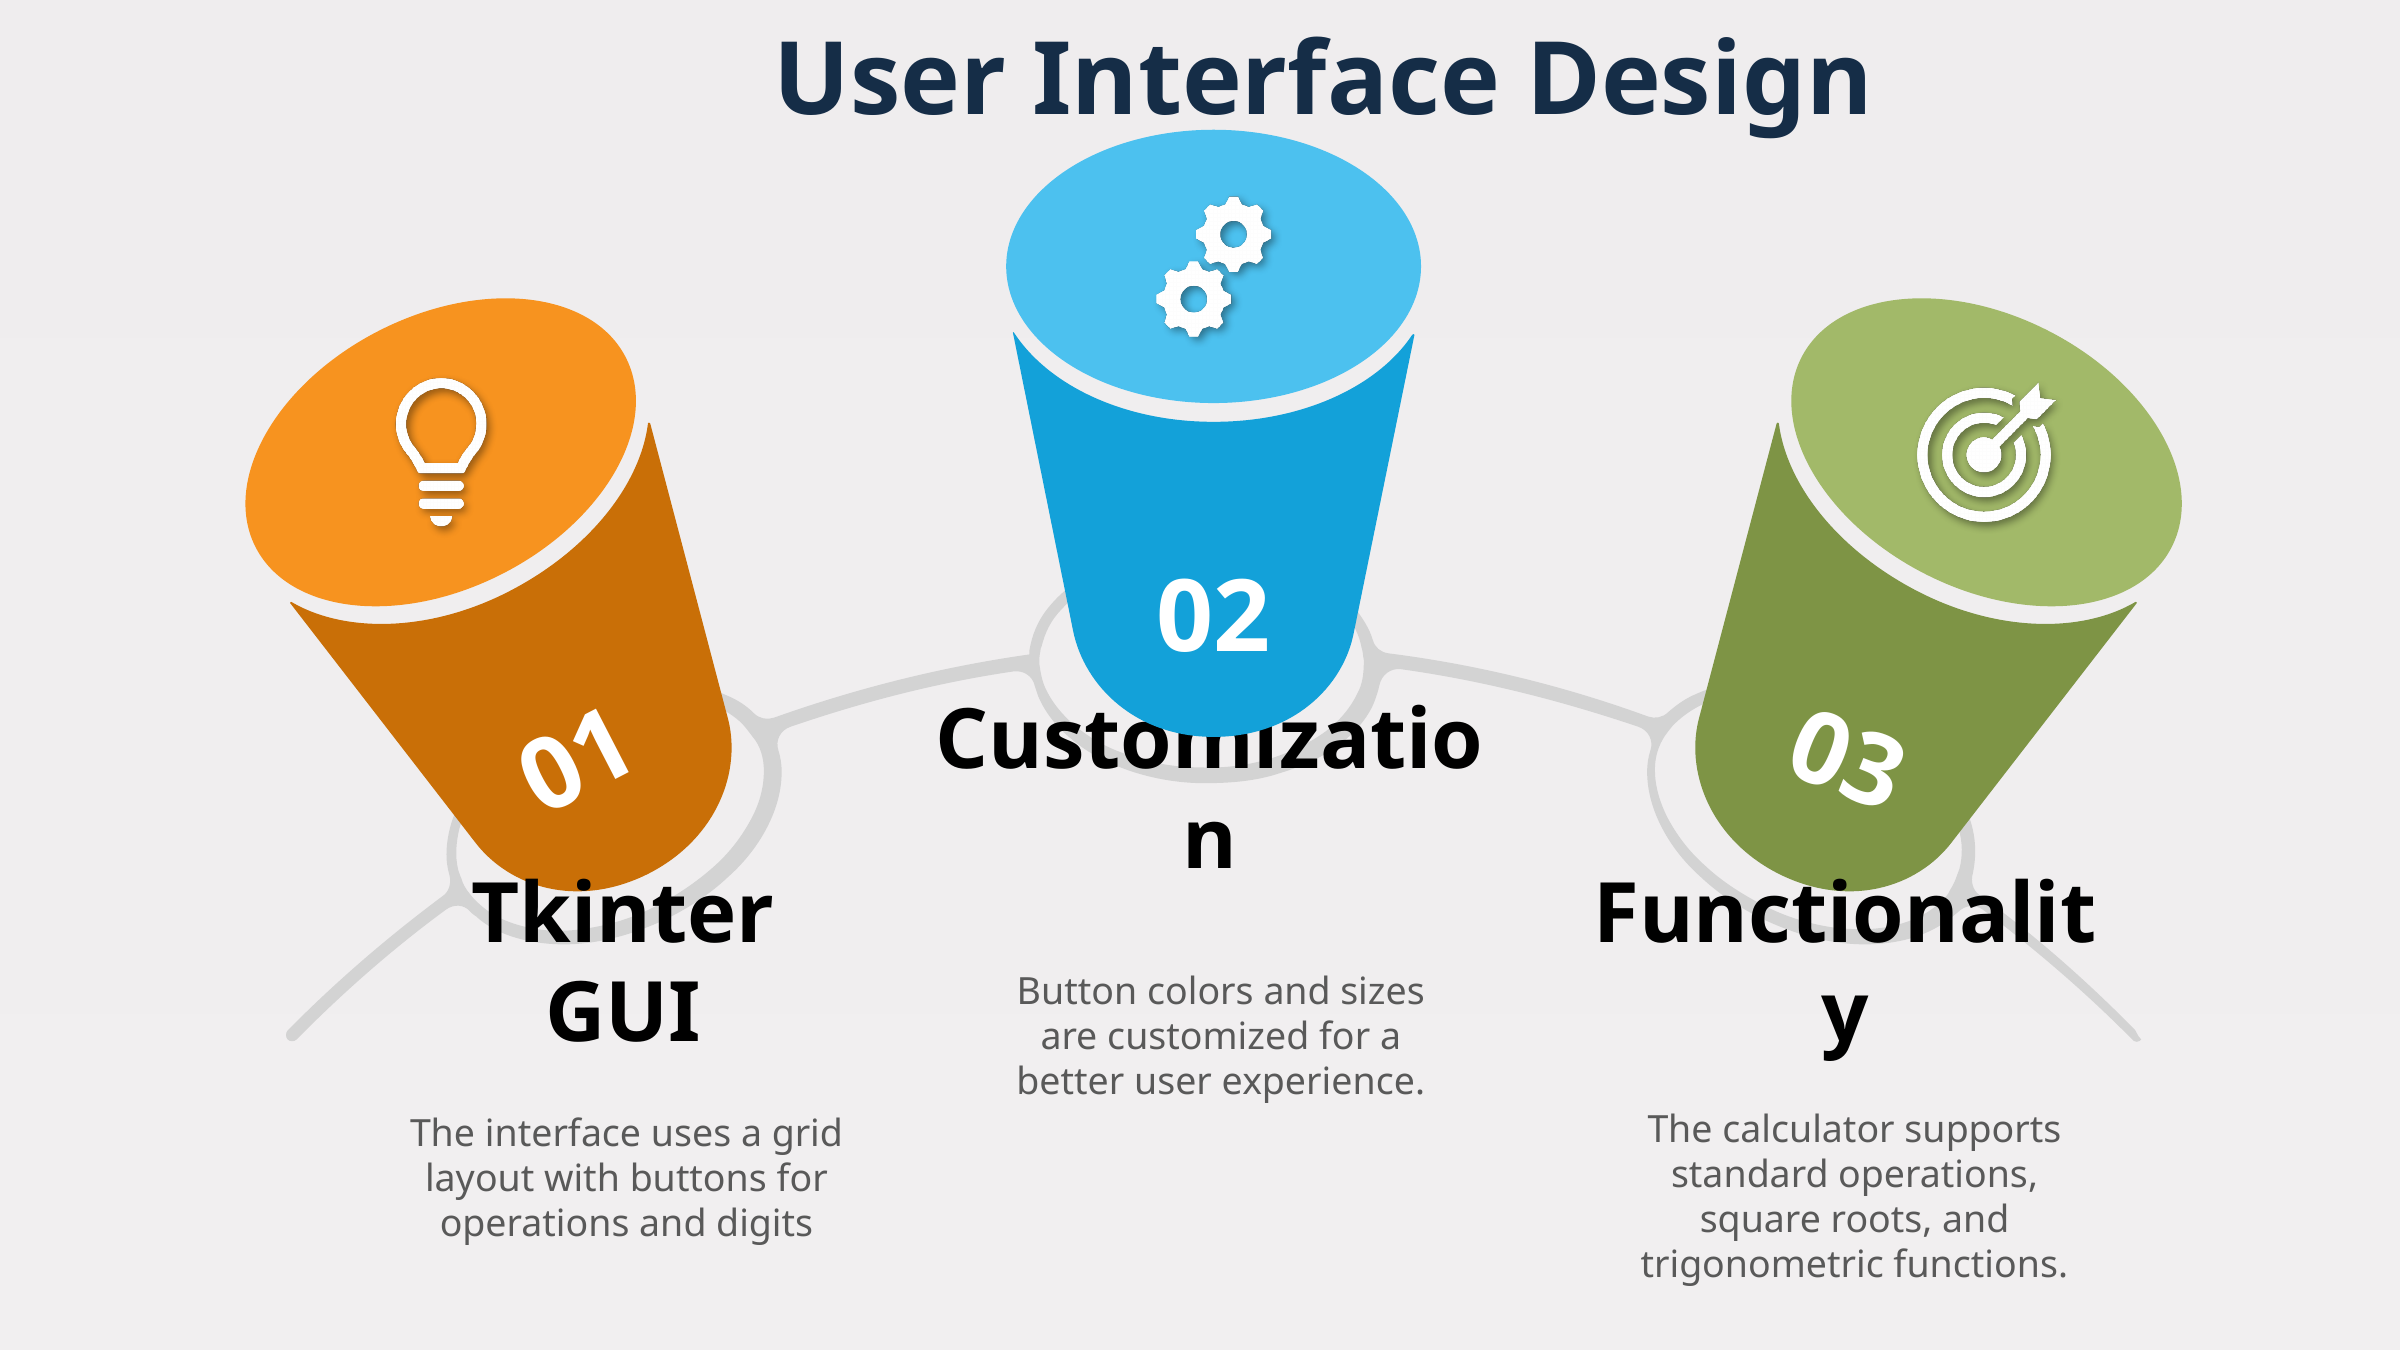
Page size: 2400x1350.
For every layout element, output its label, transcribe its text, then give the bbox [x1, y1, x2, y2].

text_box User Interface Design [758, 0, 1772, 128]
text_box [245, 129, 2182, 1295]
